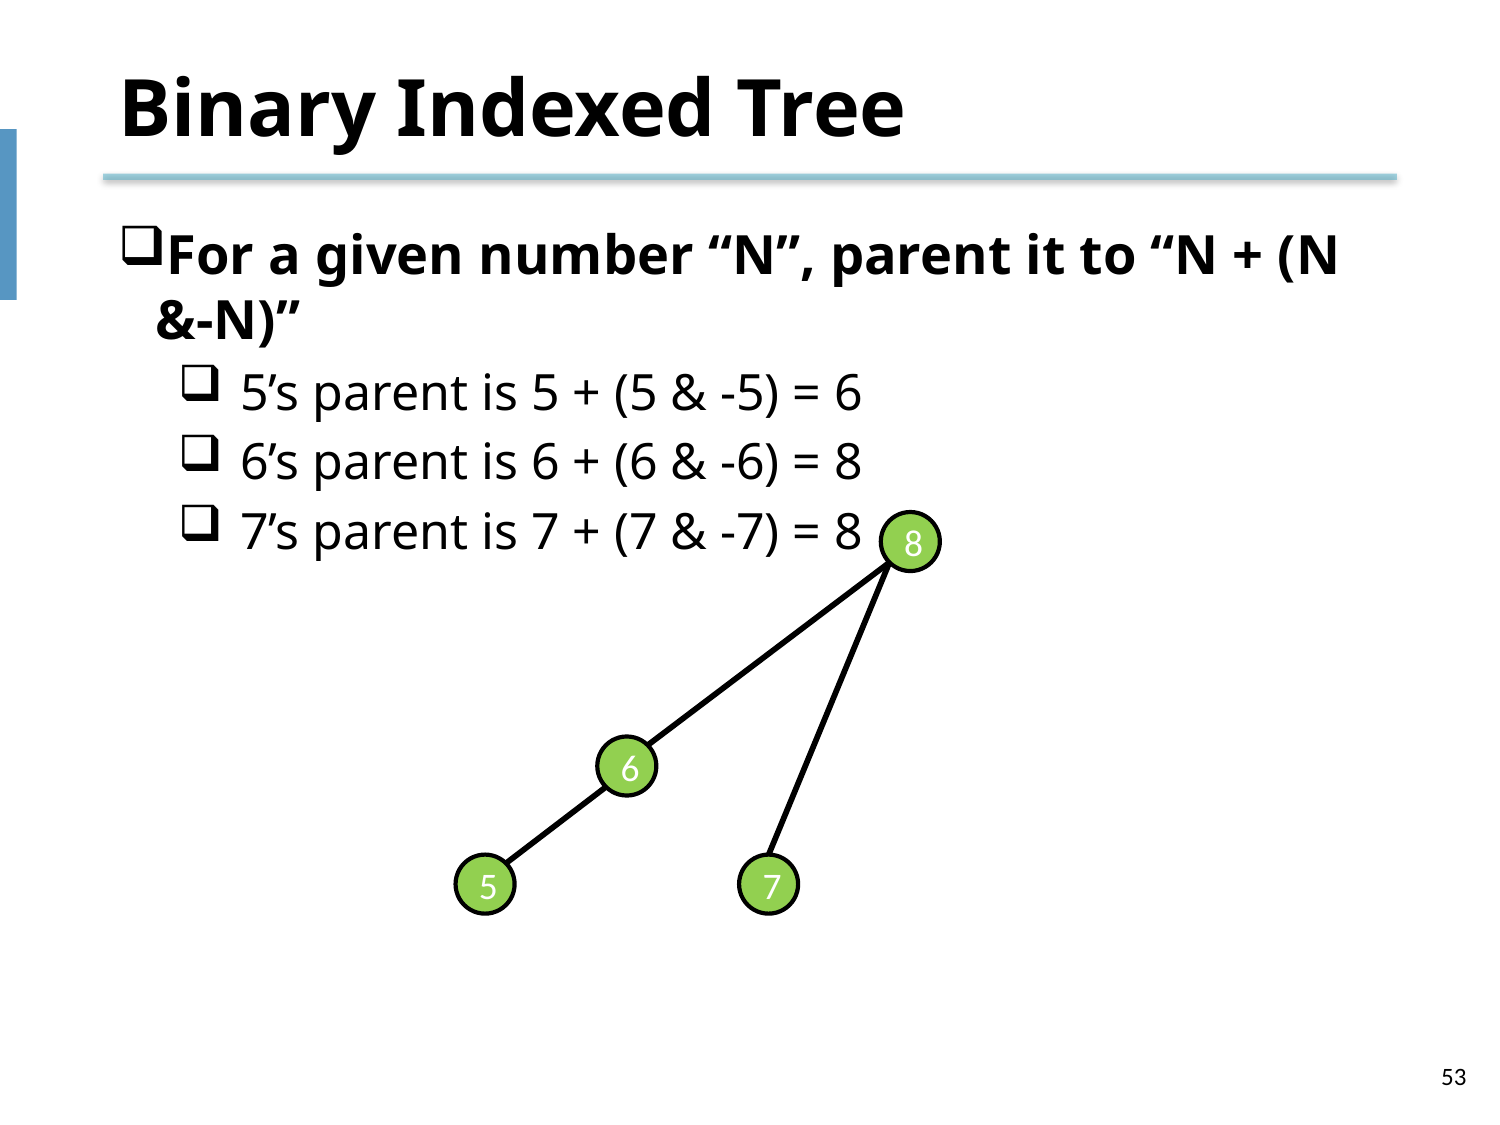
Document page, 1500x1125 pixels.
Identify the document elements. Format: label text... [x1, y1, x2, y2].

text_box 7 [736, 852, 801, 916]
list For a given number “N”, parent it to “N + (N &-N)” 5’s parent is 5 + (5 & -5) = 6 6’s parent is 6 + (6 & -6) = 8 7’s parent is 7 + (7 & -7) = 8 [103, 212, 1397, 977]
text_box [682, 647, 976, 770]
title Binary Indexed Tree [103, 25, 1397, 185]
text_box 5 [453, 852, 517, 916]
text_box 8 [878, 509, 942, 574]
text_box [677, 532, 861, 656]
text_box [517, 774, 595, 876]
text_box 6 [595, 734, 659, 798]
slide_number 53 [1131, 1045, 1482, 1106]
